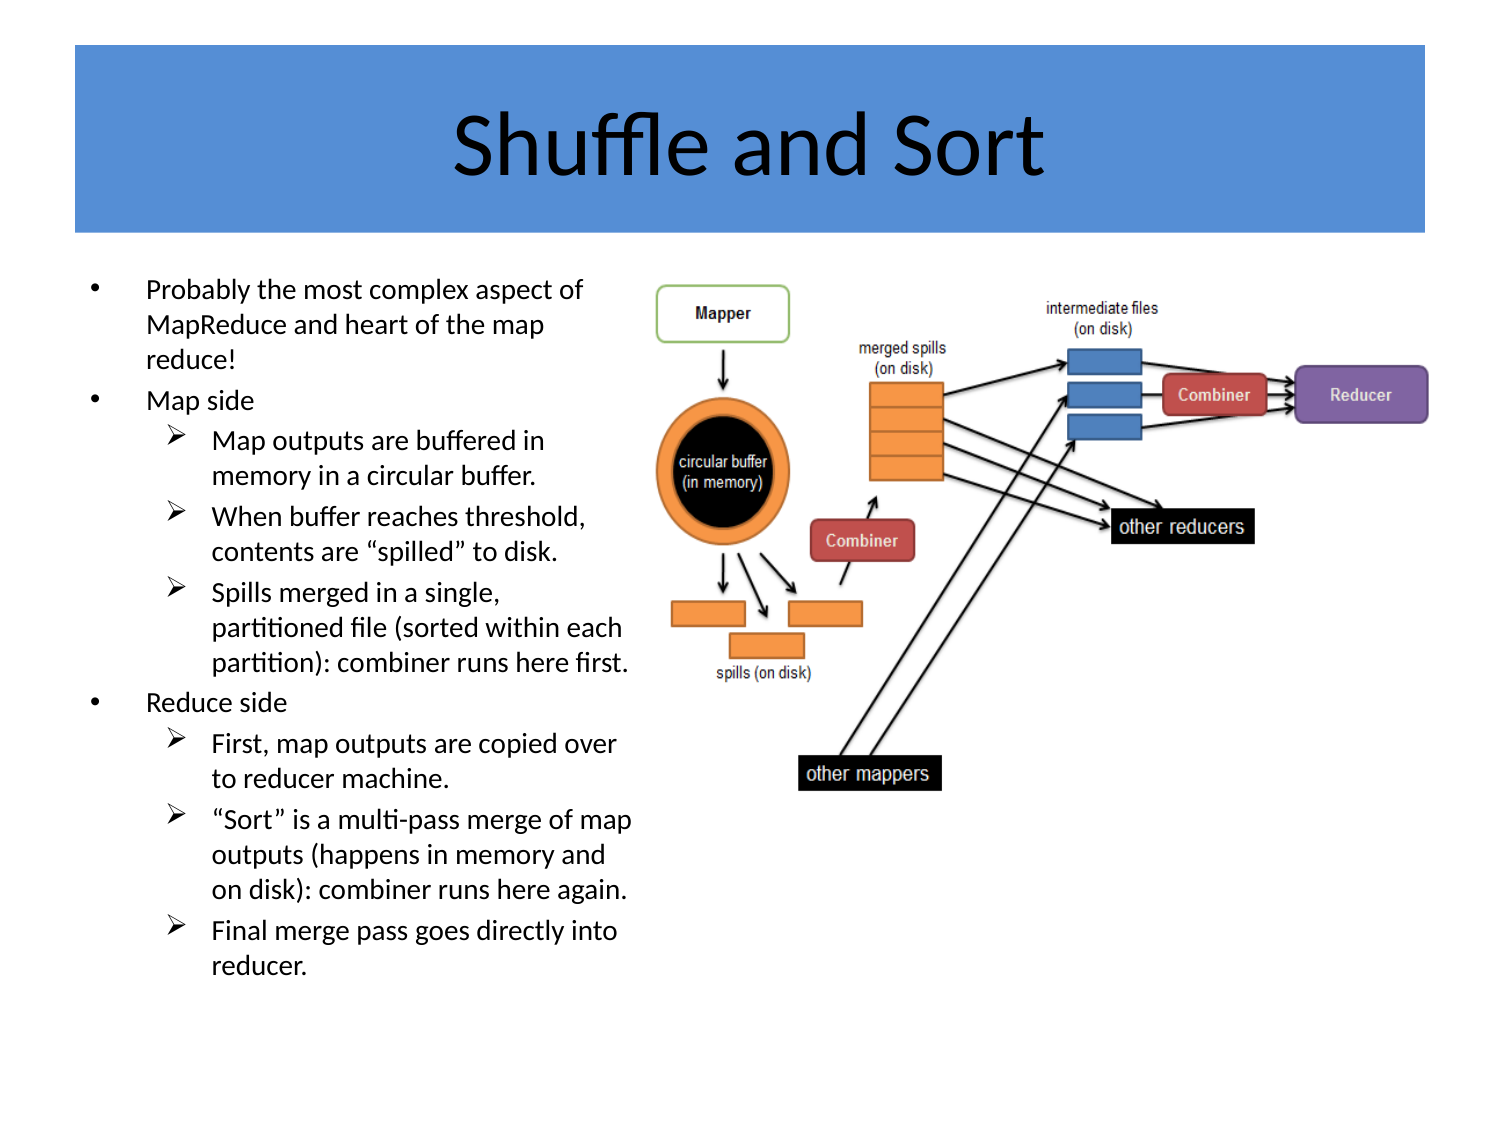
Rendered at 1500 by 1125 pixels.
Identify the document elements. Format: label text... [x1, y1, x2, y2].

list Probably the most complex aspect of MapReduce and heart of the map reduce! Map side Map outputs are buffered in memory in a circular buffer. When buffer reaches threshold, contents are “spilled” to disk. Spills merged in a single, partitioned file (sorted within each partition): combiner runs here first. Reduce side First, map outputs are copied over to reducer machine. “Sort” is a multi-pass merge of map outputs (happens in memory and on disk): combiner runs here again. Final merge pass goes directly into reducer. [75, 262, 650, 1100]
title Shuffle and Sort [75, 45, 1425, 233]
picture [649, 282, 1438, 801]
